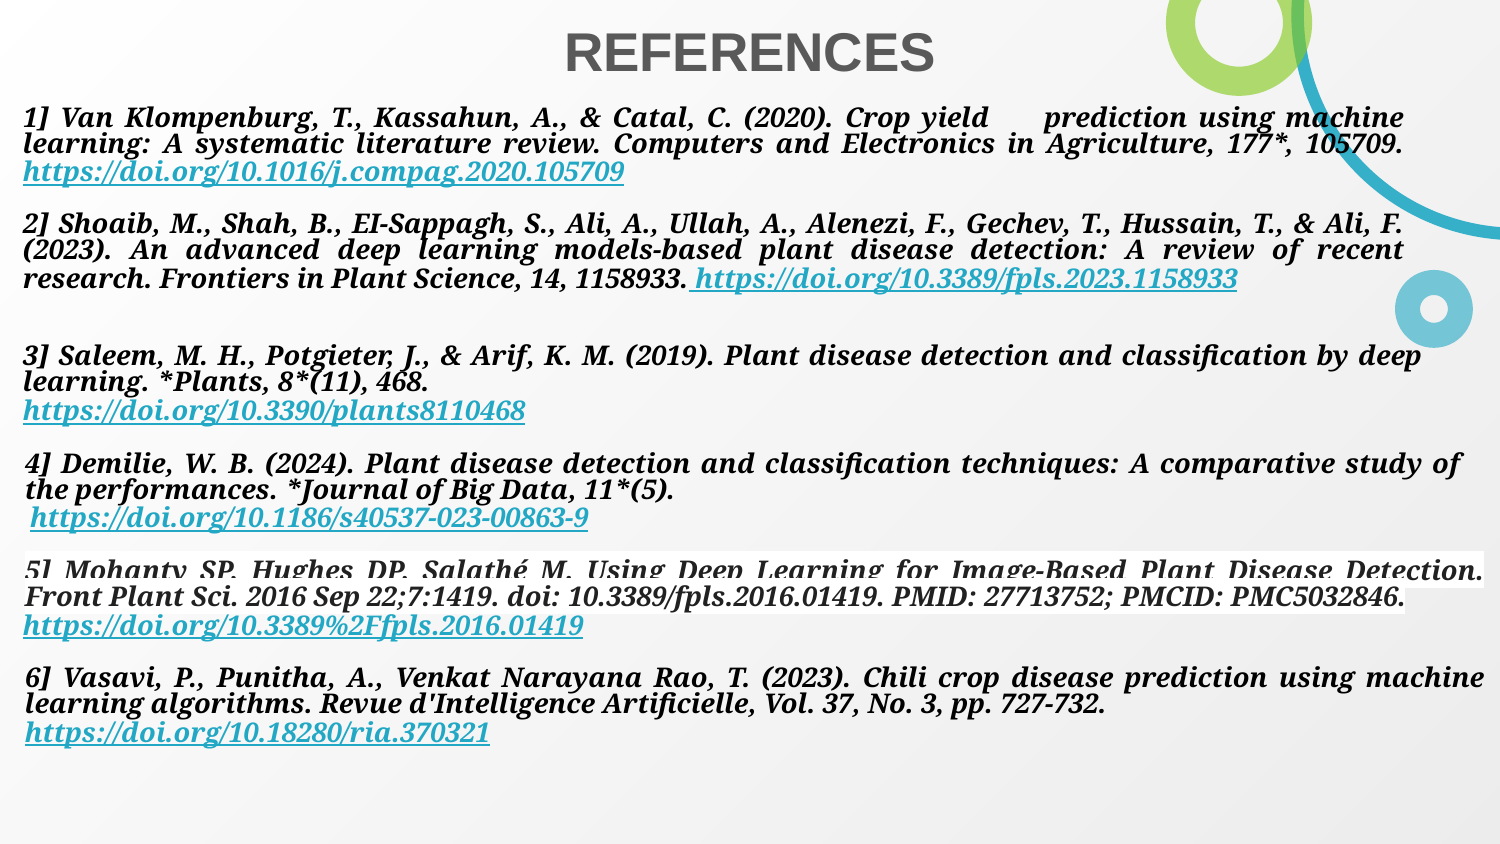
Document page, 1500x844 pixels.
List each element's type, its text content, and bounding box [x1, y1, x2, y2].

list 1] Van Klompenburg, T., Kassahun, A., & Catal, C. (2020). Crop yield prediction using machine learning: A systematic literature review. Computers and Electronics in Agriculture, 177*, 105709. https://doi.org/10.1016/j.compag.2020.105709 2] Shoaib, M., Shah, B., EI-Sappagh, S., Ali, A., Ullah, A., Alenezi, F., Gechev, T., Hussain, T., & Ali, F. (2023). An advanced deep learning models-based plant disease detection: A review of recent research. Frontiers in Plant Science, 14, 1158933. https://doi.org/10.3389/fpls.2023.1158933 3] Saleem, M. H., Potgieter, J., & Arif, K. M. (2019). Plant disease detection and classification by deep learning. *Plants, 8*(11), 468. https://doi.org/10.3390/plants8110468 4] Demilie, W. B. (2024). Plant disease detection and classification techniques: A comparative study of the performances. *Journal of Big Data, 11*(5). https://doi.org/10.1186/s40537-023-00863-9 5] Mohanty SP, Hughes DP, Salathé M. Using Deep Learning for Image-Based Plant Disease Detection. Front Plant Sci. 2016 Sep 22;7:1419. doi: 10.3389/fpls.2016.01419. PMID: 27713752; PMCID: PMC5032846. https://doi.org/10.3389%2Ffpls.2016.01419 6] Vasavi, P., Punitha, A., Venkat Narayana Rao, T. (2023). Chili crop disease prediction using machine learning algorithms. Revue d'Intelligence Artificielle, Vol. 37, No. 3, pp. 727-732. https://doi.org/10.18280/ria.370321 [7, 91, 1500, 844]
title REFERENCES [0, 0, 1500, 92]
